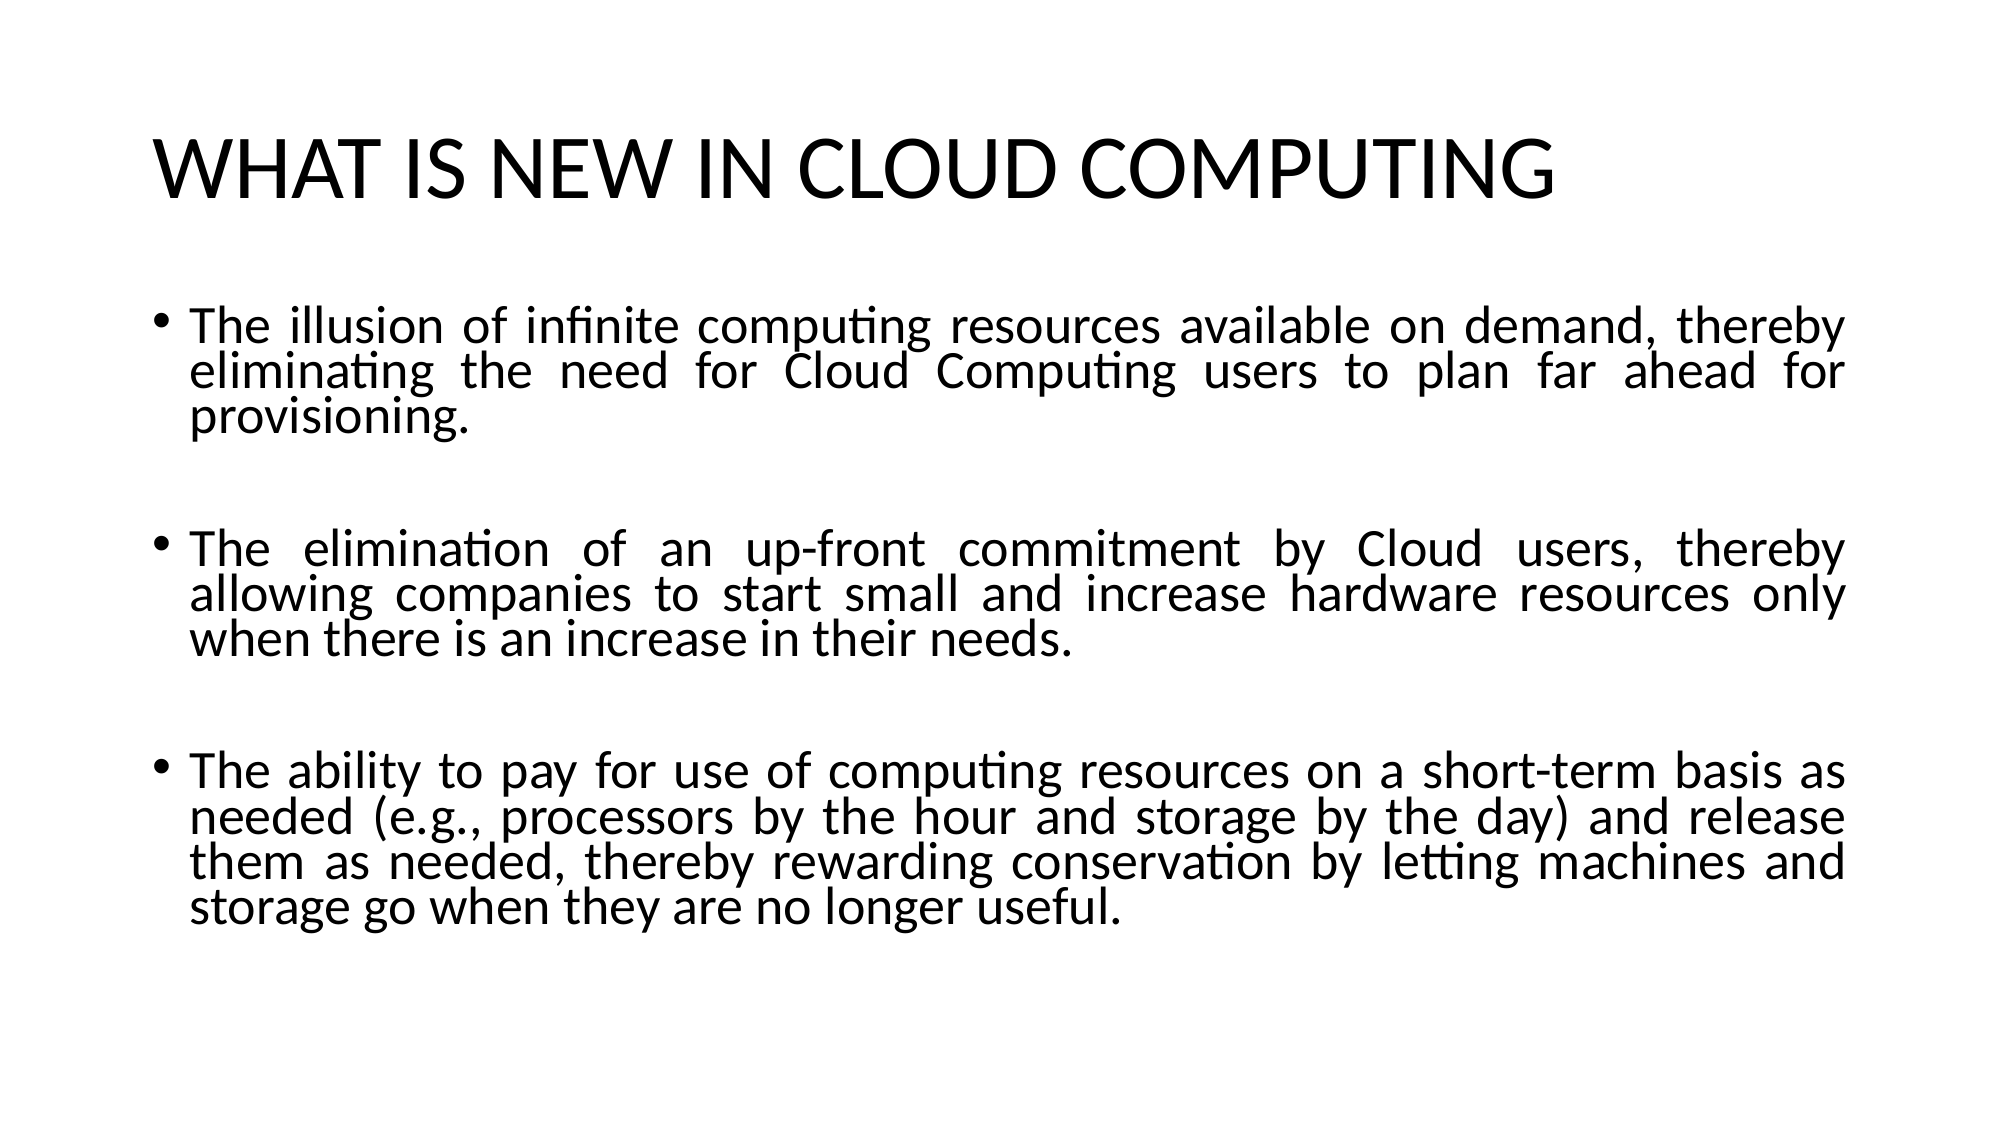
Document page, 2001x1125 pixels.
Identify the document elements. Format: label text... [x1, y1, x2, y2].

list The illusion of infinite computing resources available on demand, thereby eliminating the need for Cloud Computing users to plan far ahead for provisioning. The elimination of an up-front commitment by Cloud users, thereby allowing companies to start small and increase hardware resources only when there is an increase in their needs. The ability to pay for use of computing resources on a short-term basis as needed (e.g., processors by the hour and storage by the day) and release them as needed, thereby rewarding conservation by letting machines and storage go when they are no longer useful. [137, 299, 1863, 1014]
title WHAT IS NEW IN CLOUD COMPUTING [137, 59, 1863, 278]
